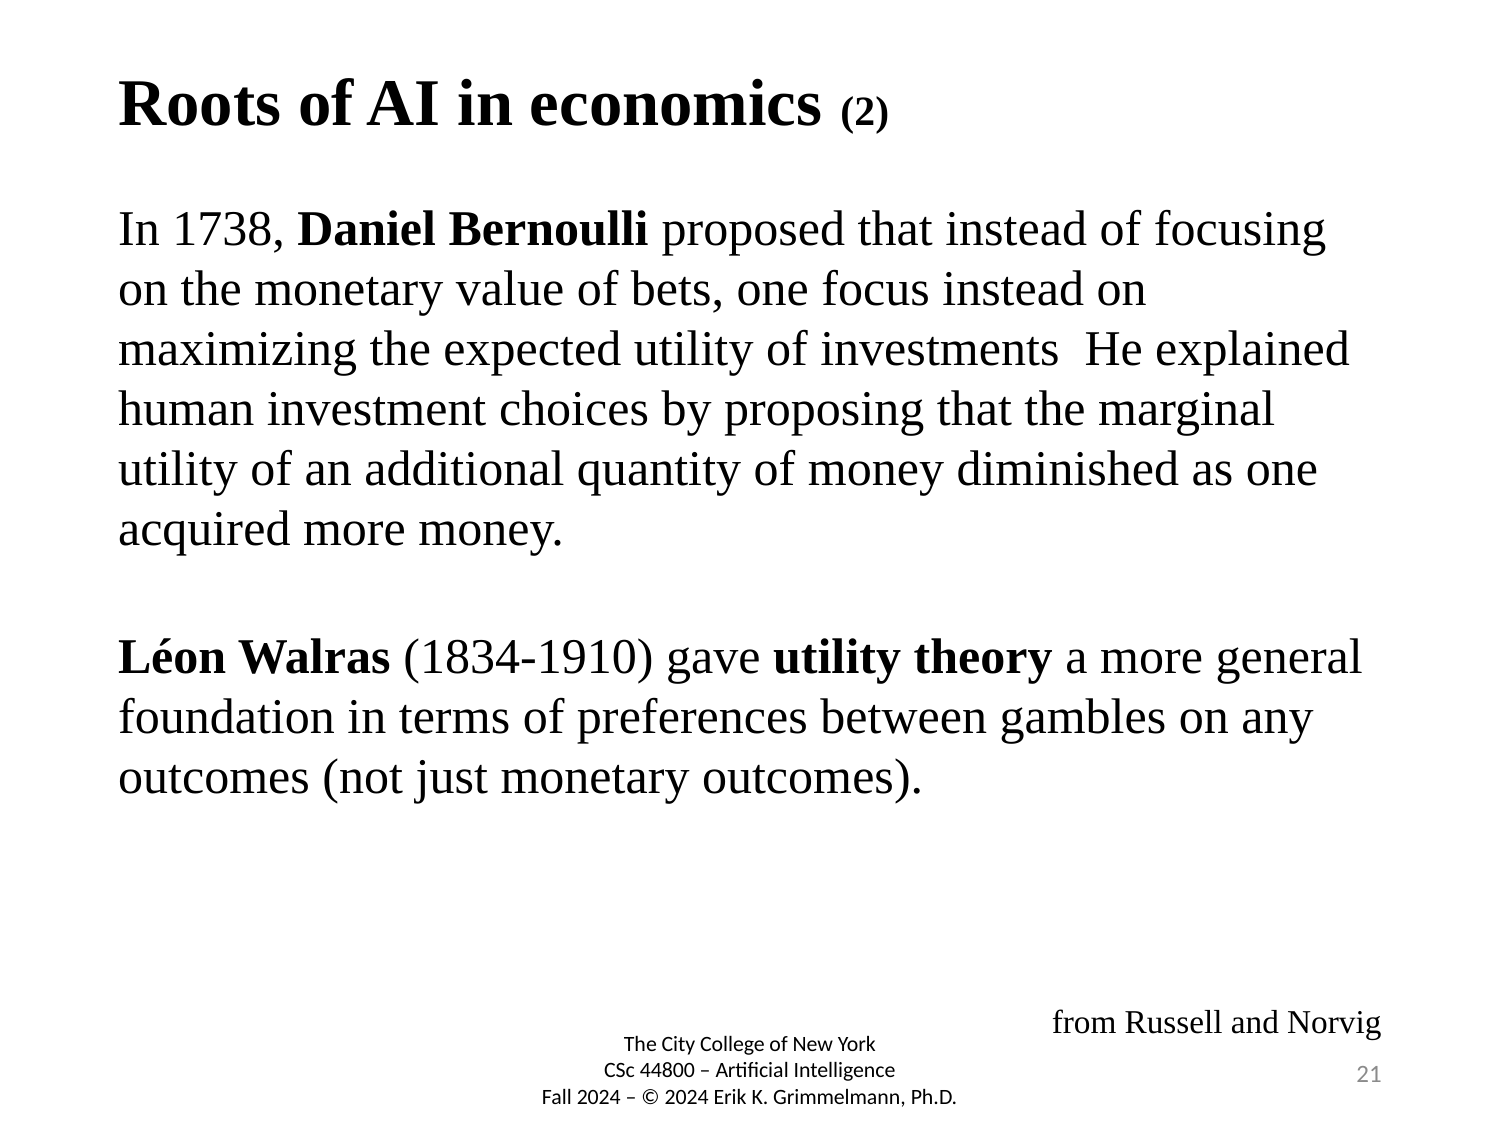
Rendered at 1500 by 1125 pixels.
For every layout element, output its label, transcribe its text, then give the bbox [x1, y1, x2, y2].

title Roots of AI in economics (2) [103, 59, 1397, 148]
list In 1738, Daniel Bernoulli proposed that instead of focusing on the monetary value of bets, one focus instead on maximizing the expected utility of investments He explained human investment choices by proposing that the marginal utility of an additional quantity of money diminished as one acquired more money. Léon Walras (1834-1910) gave utility theory a more general foundation in terms of preferences between gambles on any outcomes (not just monetary outcomes). [103, 187, 1397, 963]
text_box from Russell and Norvig [988, 993, 1397, 1048]
slide_number 21 [1059, 1048, 1397, 1103]
